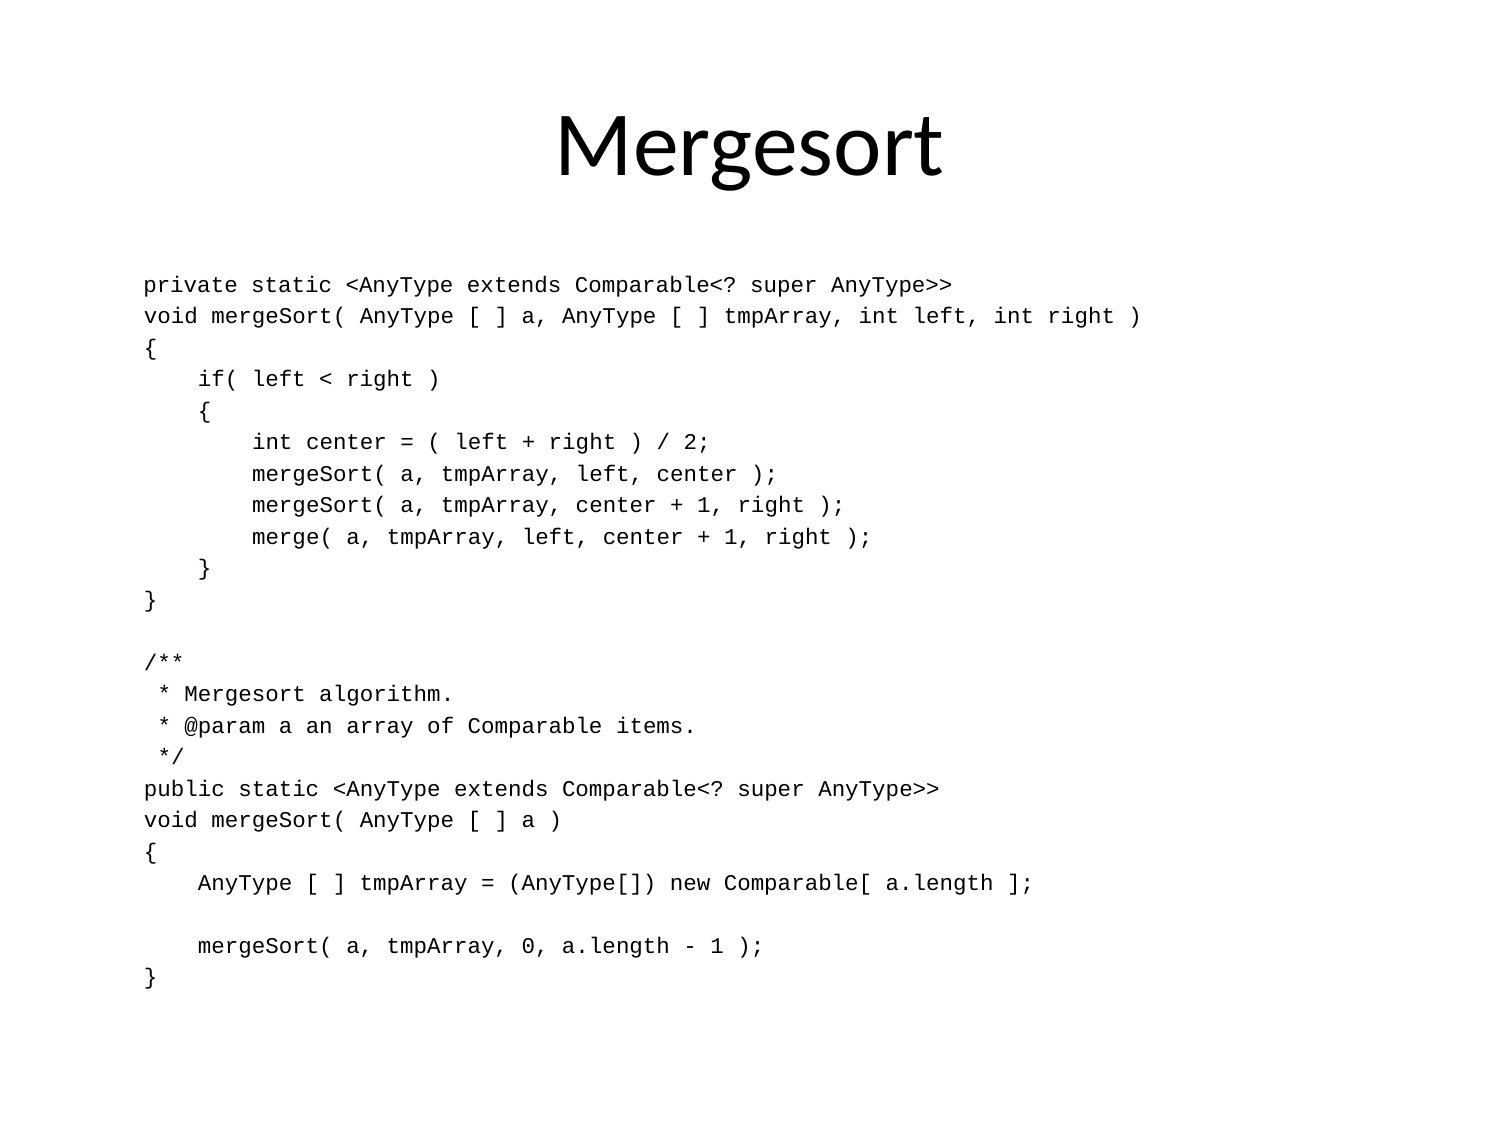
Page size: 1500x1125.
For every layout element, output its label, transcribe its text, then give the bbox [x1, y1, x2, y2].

list private static <AnyType extends Comparable<? super AnyType>> void mergeSort( AnyType [ ] a, AnyType [ ] tmpArray, int left, int right ) { if( left < right ) { int center = ( left + right ) / 2; mergeSort( a, tmpArray, left, center ); mergeSort( a, tmpArray, center + 1, right ); merge( a, tmpArray, left, center + 1, right ); } } /** * Mergesort algorithm. * @param a an array of Comparable items. */ public static <AnyType extends Comparable<? super AnyType>> void mergeSort( AnyType [ ] a ) { AnyType [ ] tmpArray = (AnyType[]) new Comparable[ a.length ]; mergeSort( a, tmpArray, 0, a.length - 1 ); } [75, 262, 1425, 1005]
title Mergesort [75, 45, 1425, 233]
